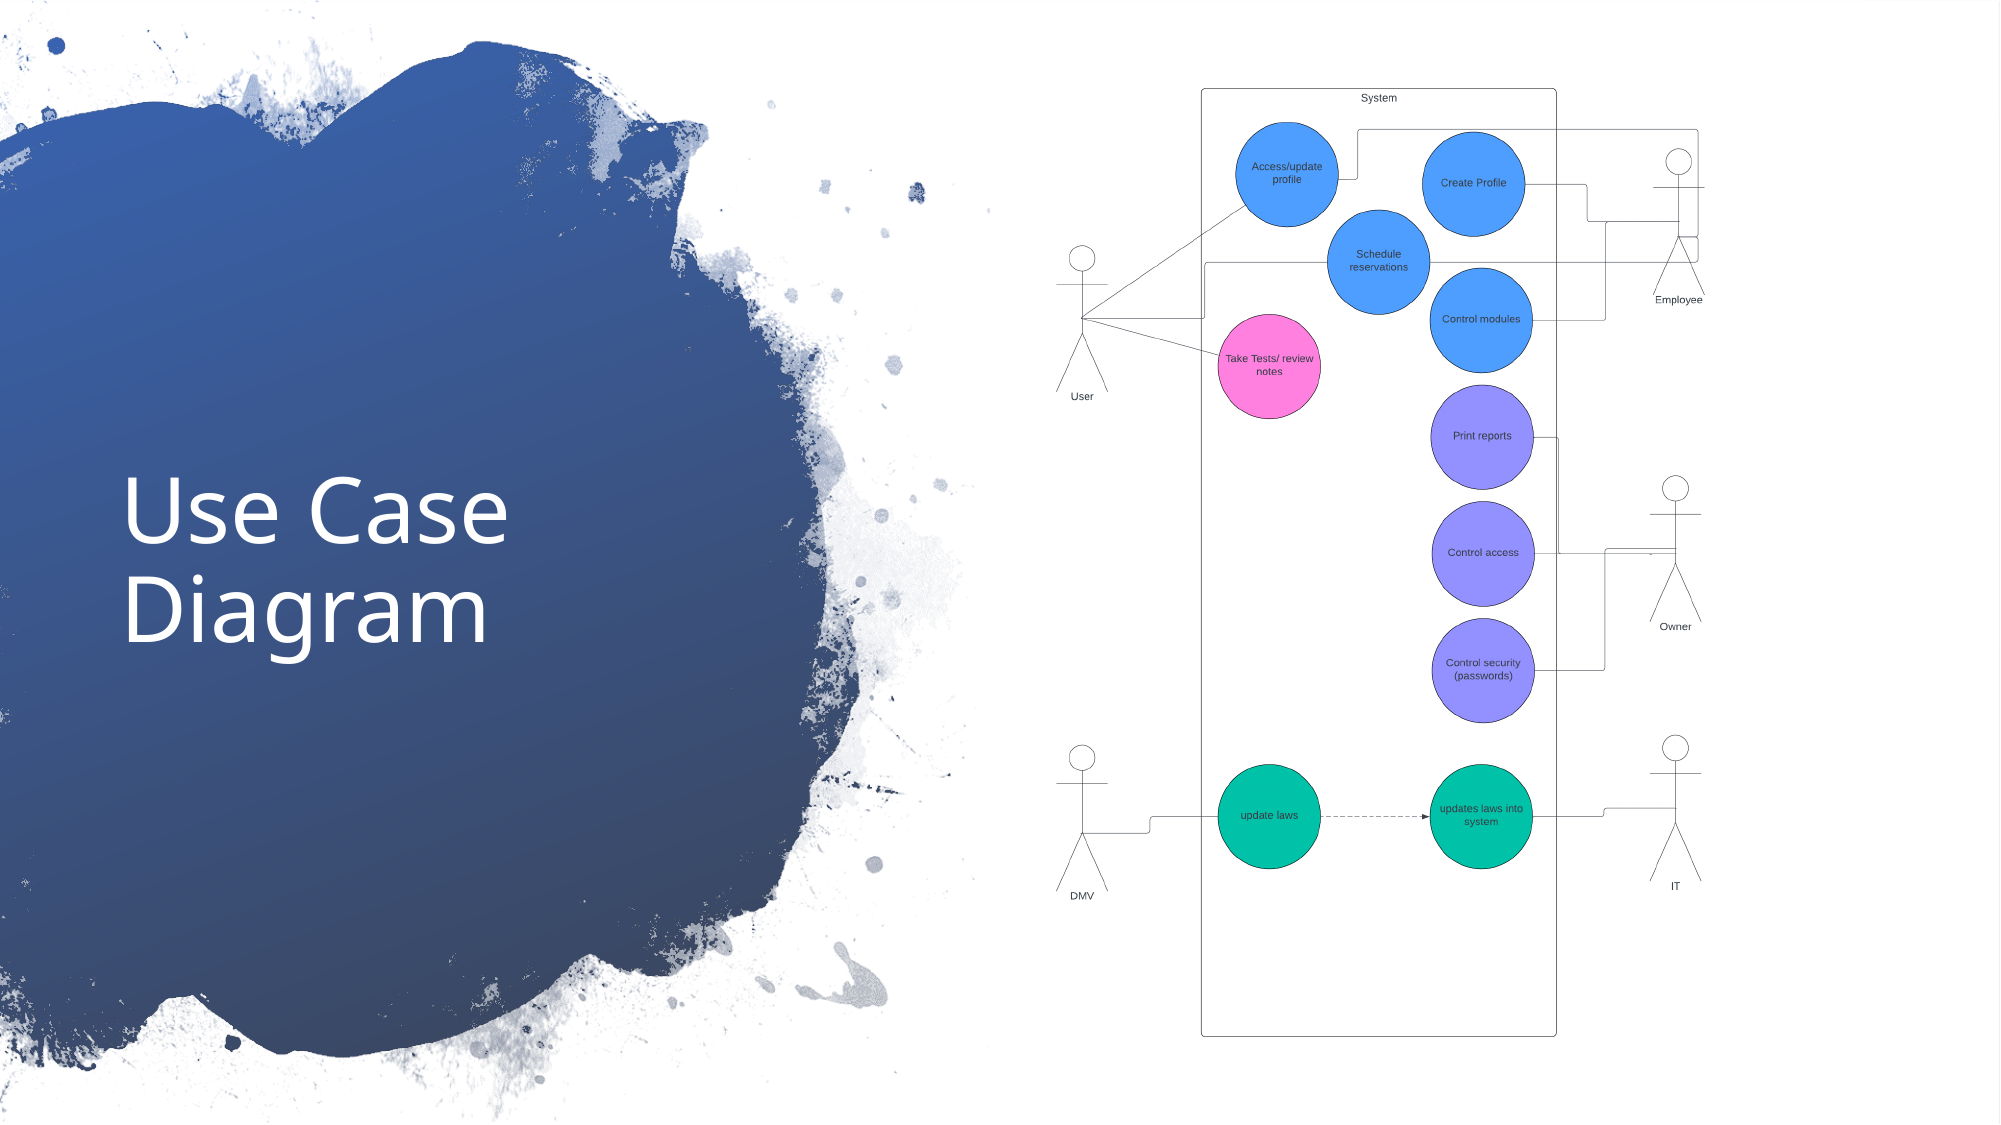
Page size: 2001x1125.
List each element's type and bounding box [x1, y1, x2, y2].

picture [0, 0, 2000, 1125]
list [998, 69, 1764, 1056]
